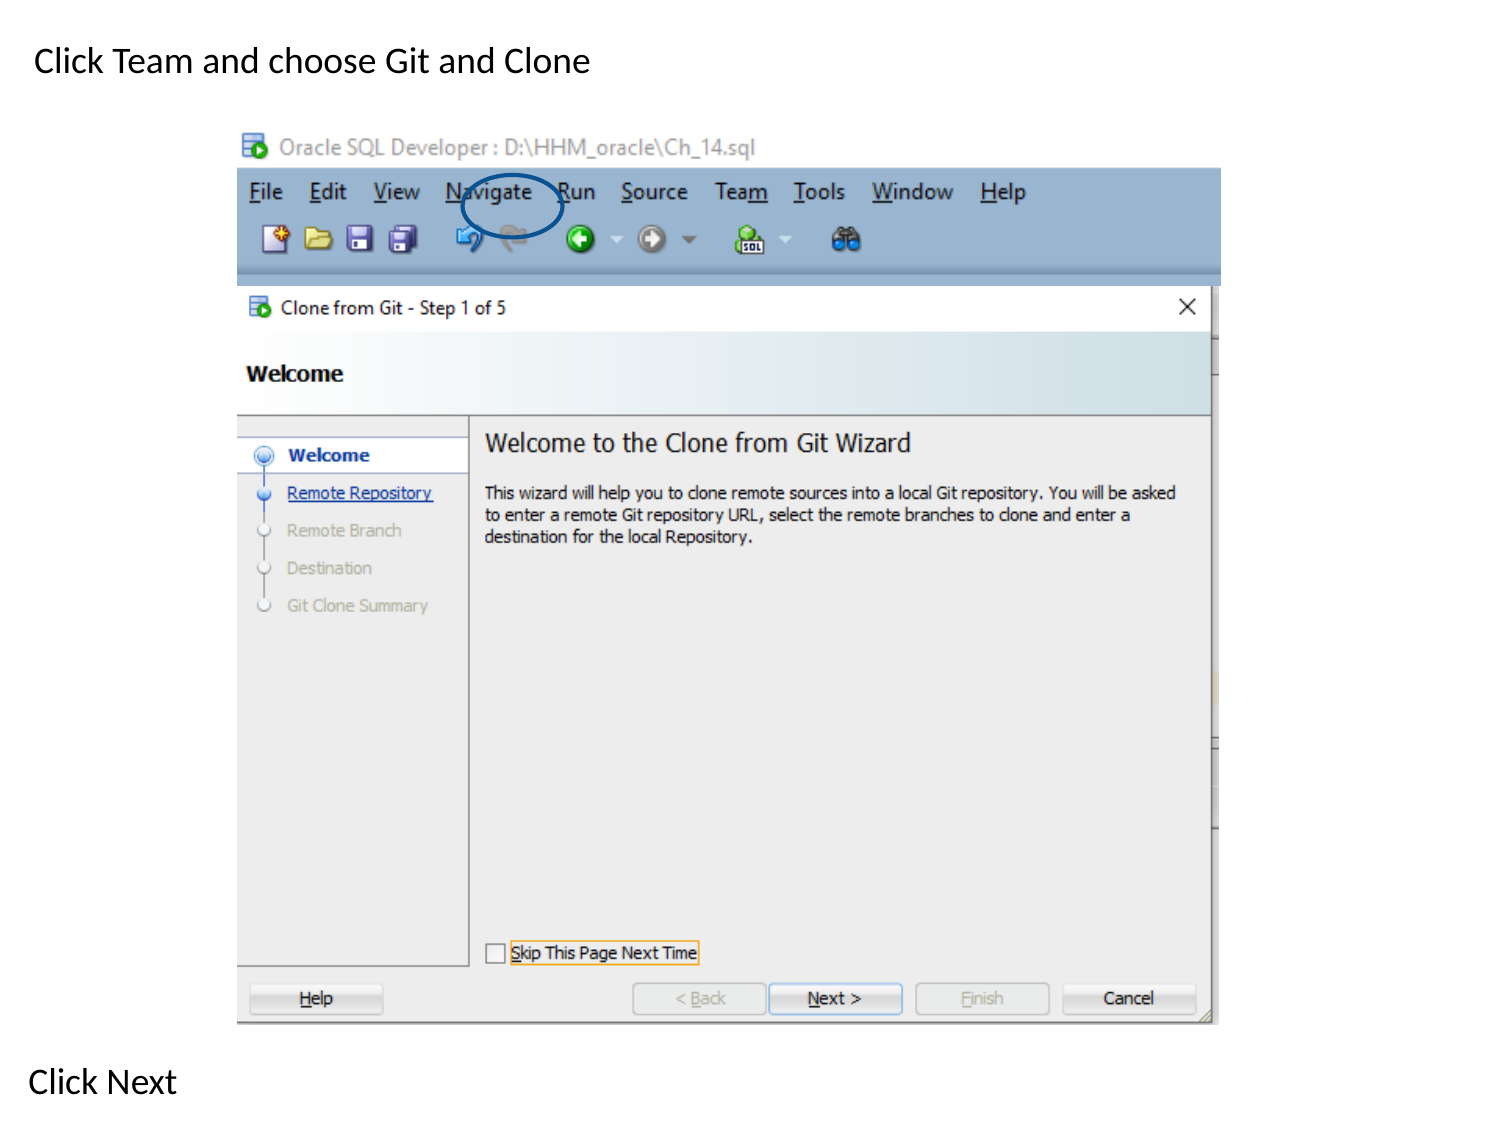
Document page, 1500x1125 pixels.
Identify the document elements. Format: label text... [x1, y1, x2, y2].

picture [237, 126, 1222, 1026]
text_box Click Team and choose Git and Clone [19, 28, 607, 89]
text_box Click Next [13, 1049, 202, 1110]
